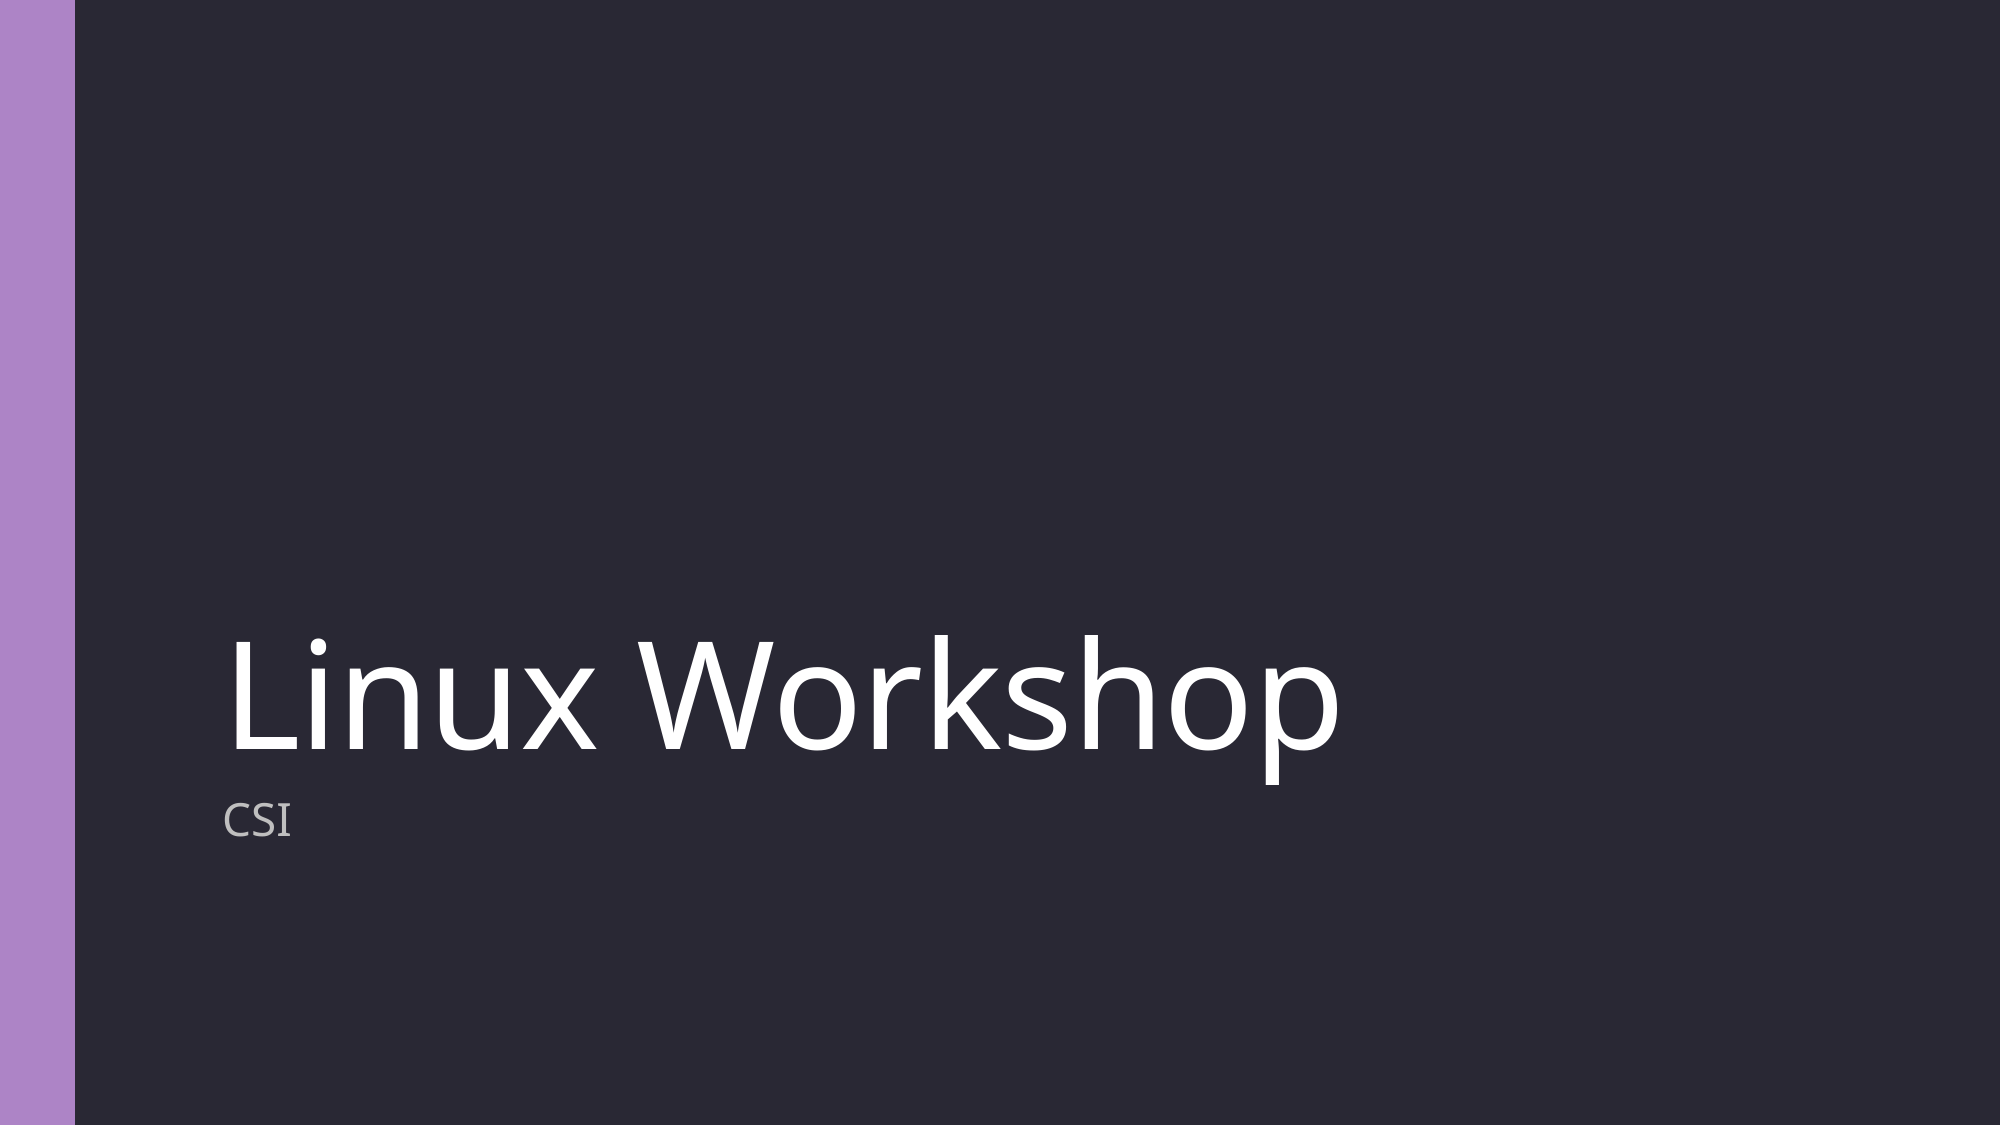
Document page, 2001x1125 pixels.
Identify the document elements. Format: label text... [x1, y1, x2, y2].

subtitle CSI [206, 787, 1752, 1065]
title Linux Workshop [206, 124, 1752, 787]
